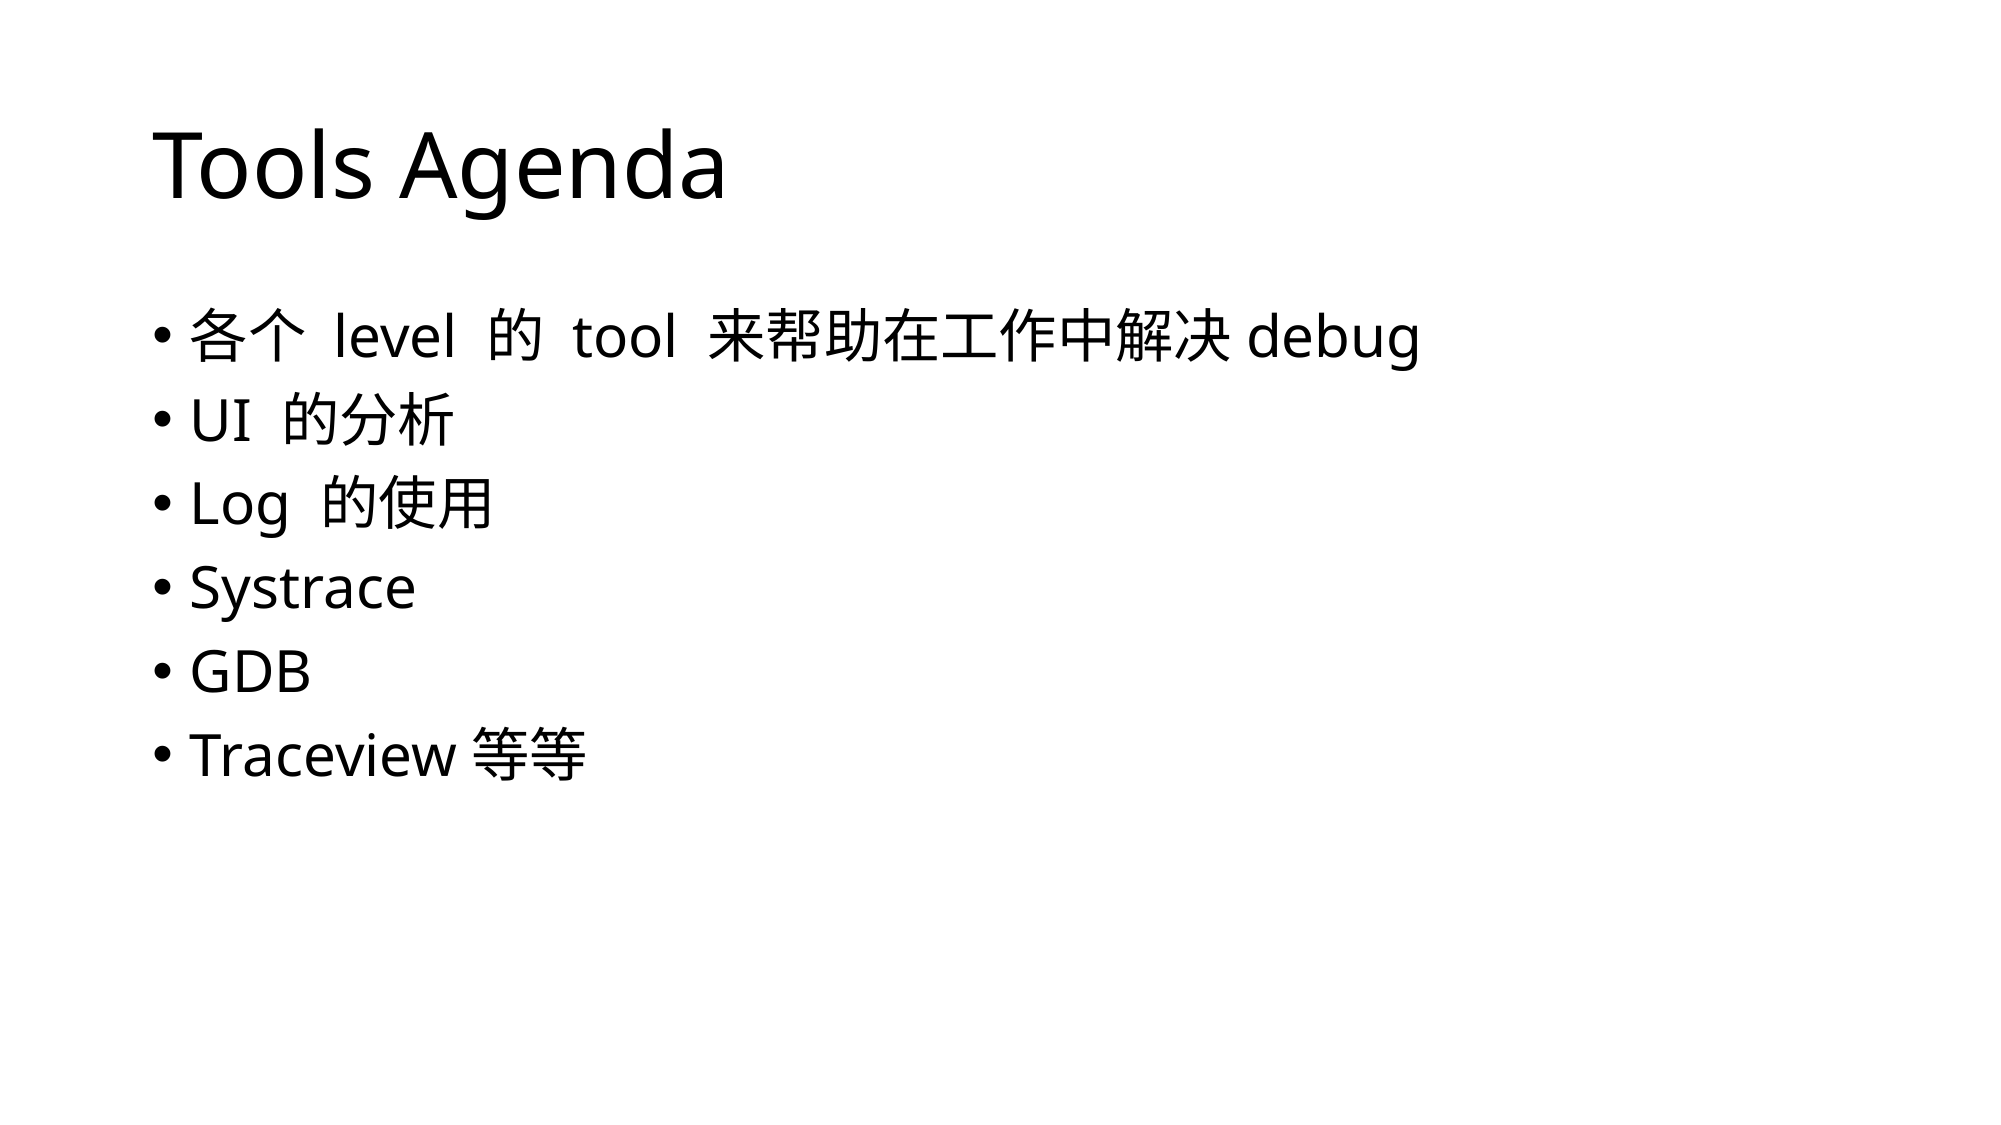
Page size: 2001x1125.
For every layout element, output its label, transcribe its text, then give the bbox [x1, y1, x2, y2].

title Tools Agenda [137, 59, 1863, 278]
list 各个 level 的 tool 来帮助在工作中解决debug UI 的分析 Log 的使用 Systrace GDB Traceview等等 [137, 299, 1863, 1014]
